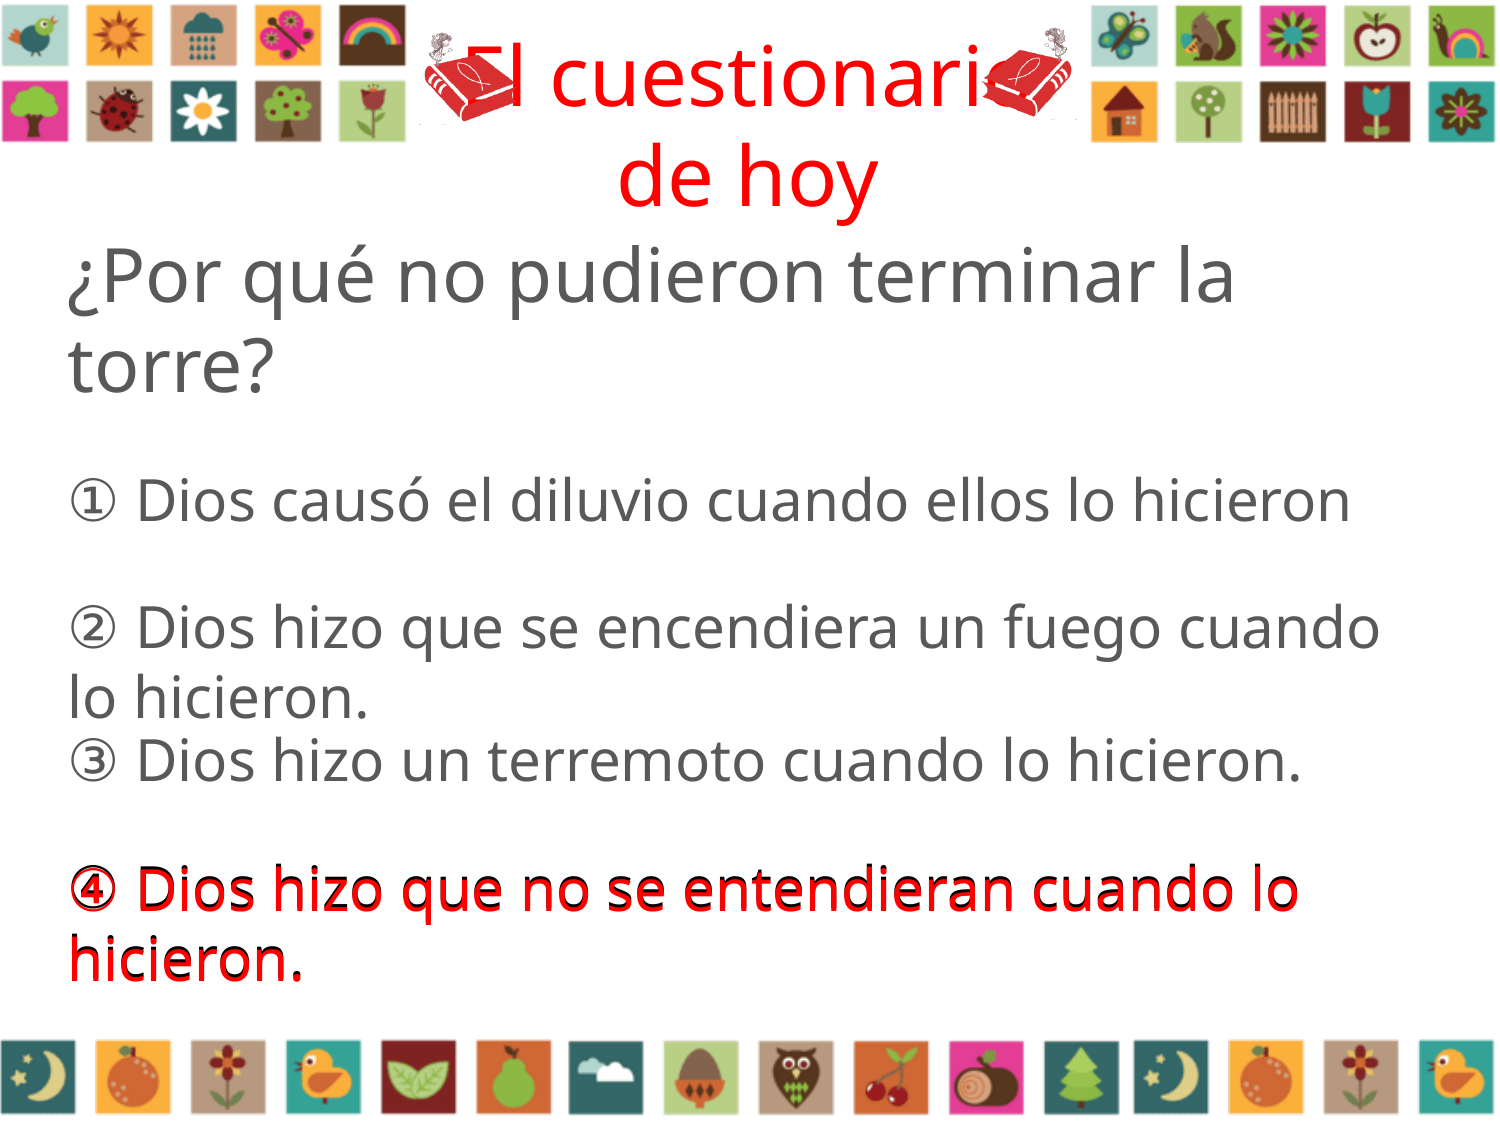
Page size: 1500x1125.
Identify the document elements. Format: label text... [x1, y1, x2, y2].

text_box ¿Por qué no pudieron terminar la torre? [53, 219, 1436, 415]
text_box ② Dios hizo que se encendiera un fuego cuando lo hicieron. [53, 582, 1436, 716]
picture [0, 3, 550, 150]
text_box ④ Dios hizo que no se entendieran cuando lo hicieron. [53, 845, 1483, 1001]
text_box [0, 1028, 1500, 1118]
text_box ① Dios causó el diluvio cuando ellos lo hicieron [53, 456, 1436, 541]
text_box ③ Dios hizo un terremoto cuando lo hicieron. [53, 716, 1483, 801]
text_box El cuestionario de hoy [414, 16, 1080, 219]
picture [950, 3, 1500, 150]
